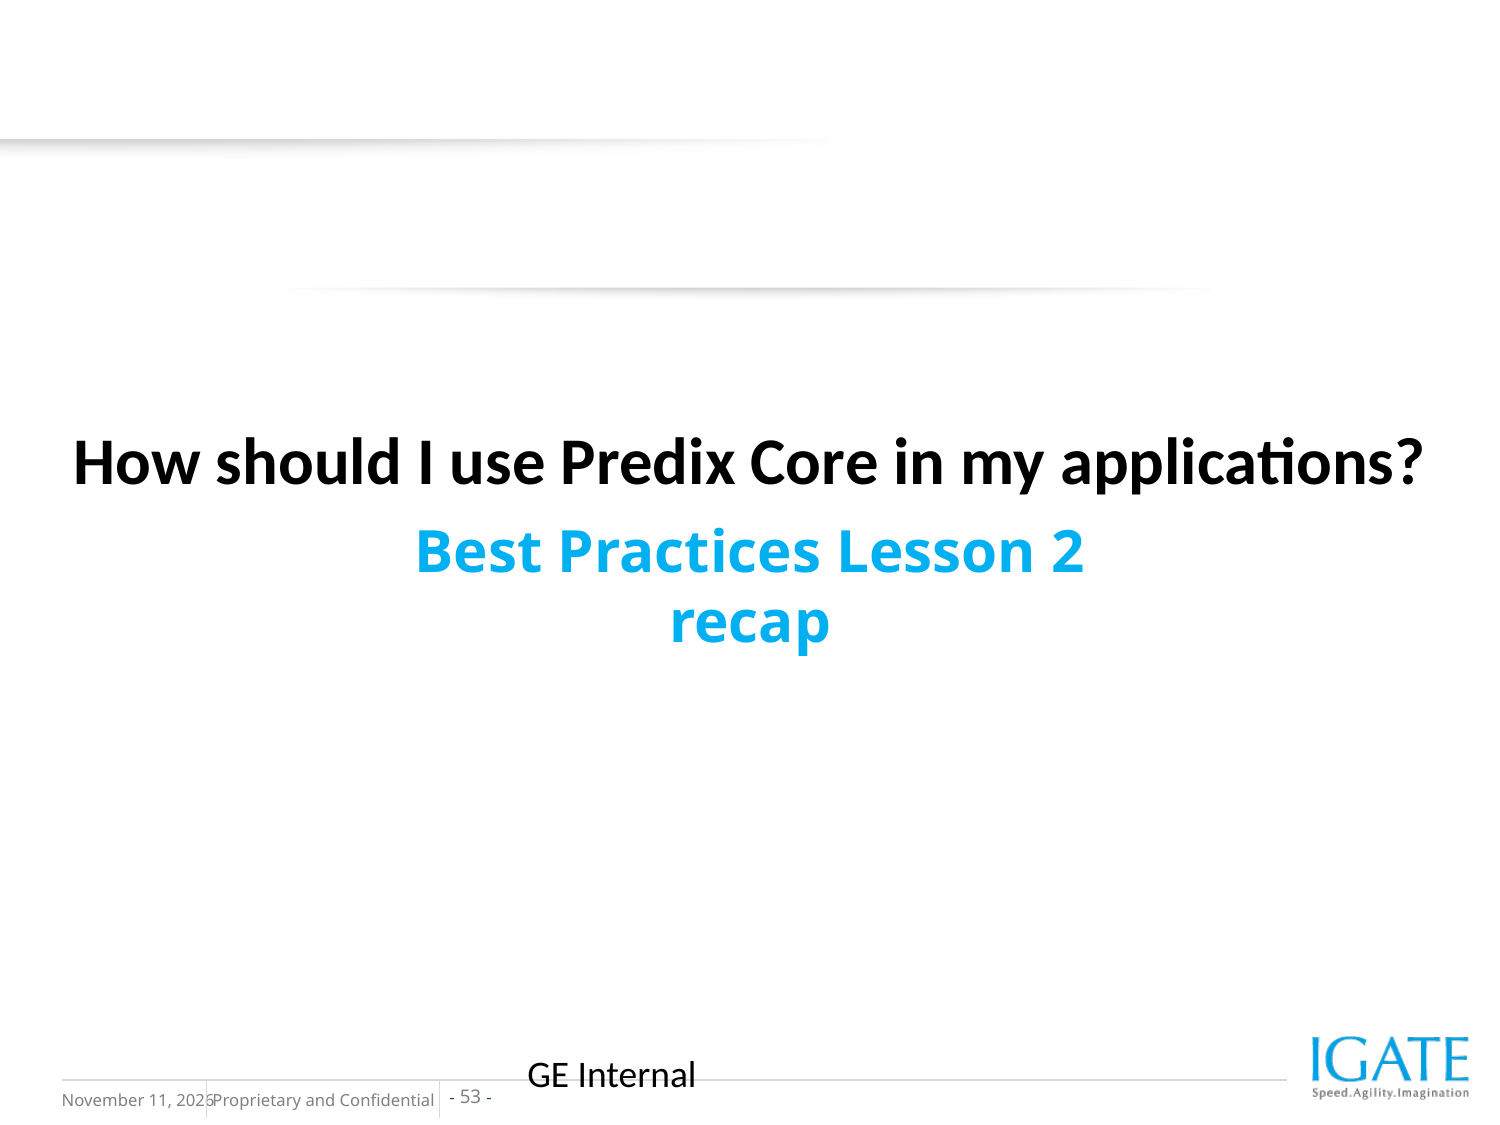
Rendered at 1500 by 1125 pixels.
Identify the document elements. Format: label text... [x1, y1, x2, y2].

text_box How should I use Predix Core in my applications? [15, 410, 1485, 506]
picture [1304, 1028, 1475, 1105]
picture [0, 112, 919, 174]
footer GE Internal [512, 1042, 988, 1103]
picture [0, 269, 1500, 312]
subtitle Best Practices Lesson 2 recap [347, 506, 1153, 560]
